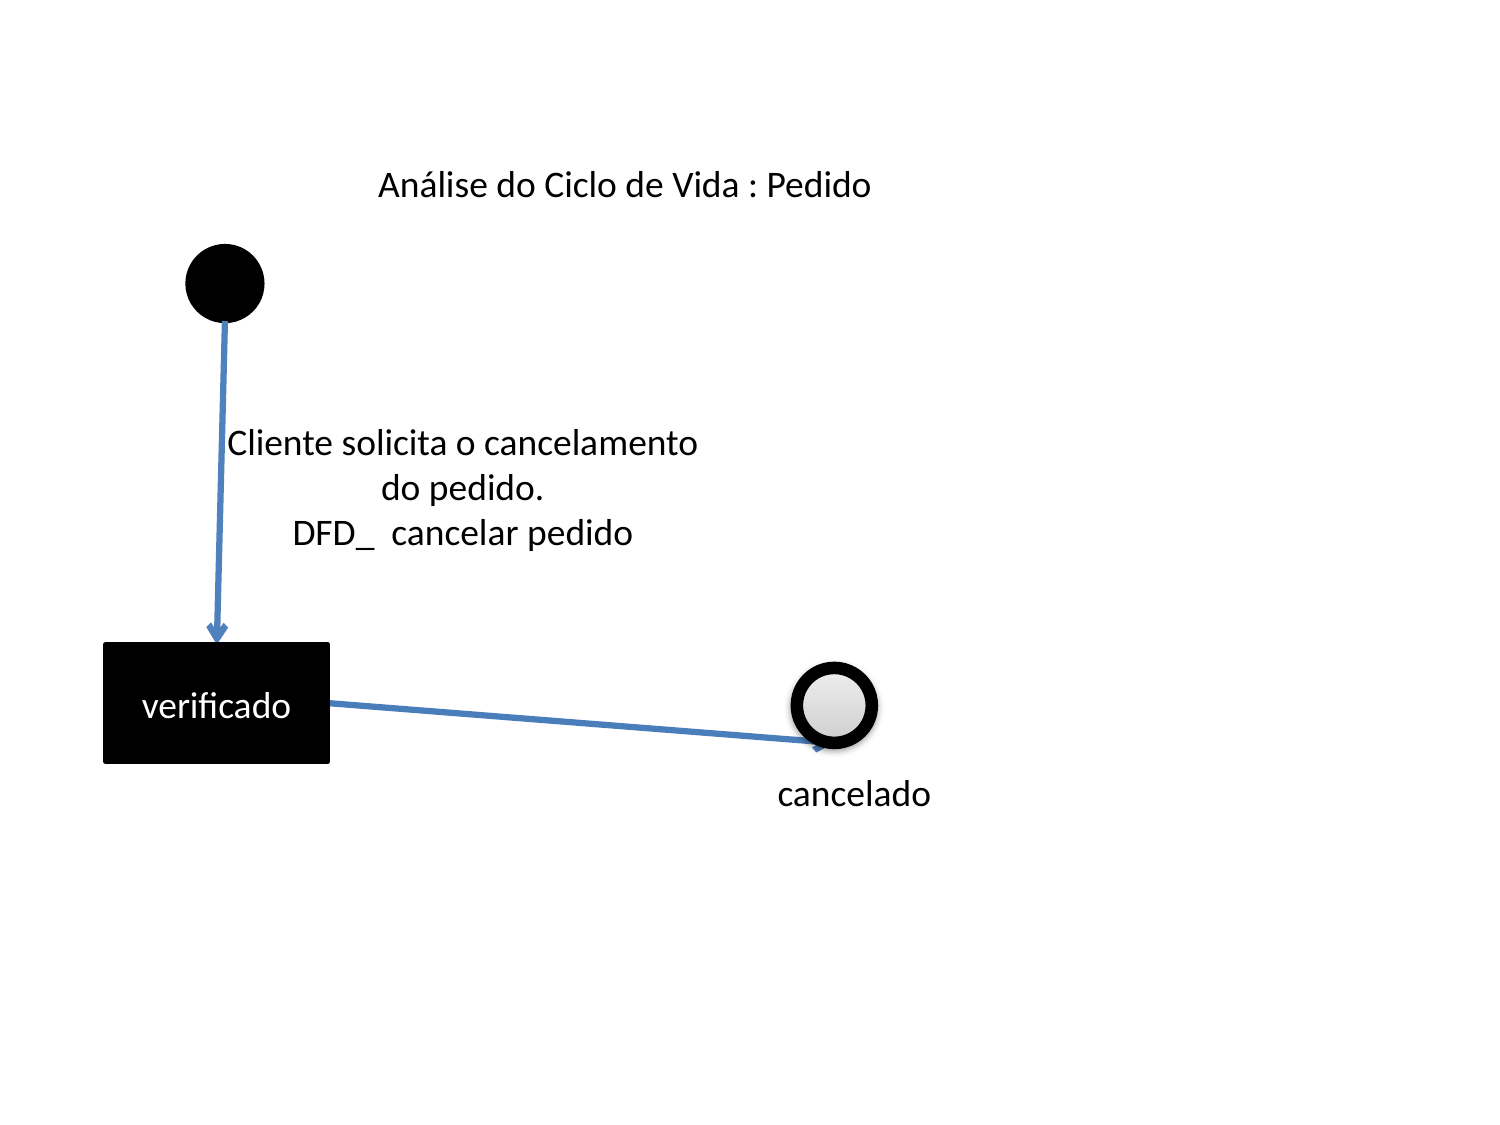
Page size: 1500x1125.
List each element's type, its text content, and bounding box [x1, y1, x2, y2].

text_box verificado [103, 642, 330, 764]
text_box [796, 667, 873, 744]
text_box cancelado [762, 761, 947, 822]
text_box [327, 702, 798, 706]
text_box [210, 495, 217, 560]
text_box Análise do Ciclo de Vida : Pedido [363, 152, 915, 213]
text_box [185, 243, 265, 323]
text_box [58, 478, 383, 488]
text_box Cliente solicita o cancelamento do pedido. DFD_ cancelar pedido [223, 410, 715, 560]
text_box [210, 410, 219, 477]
